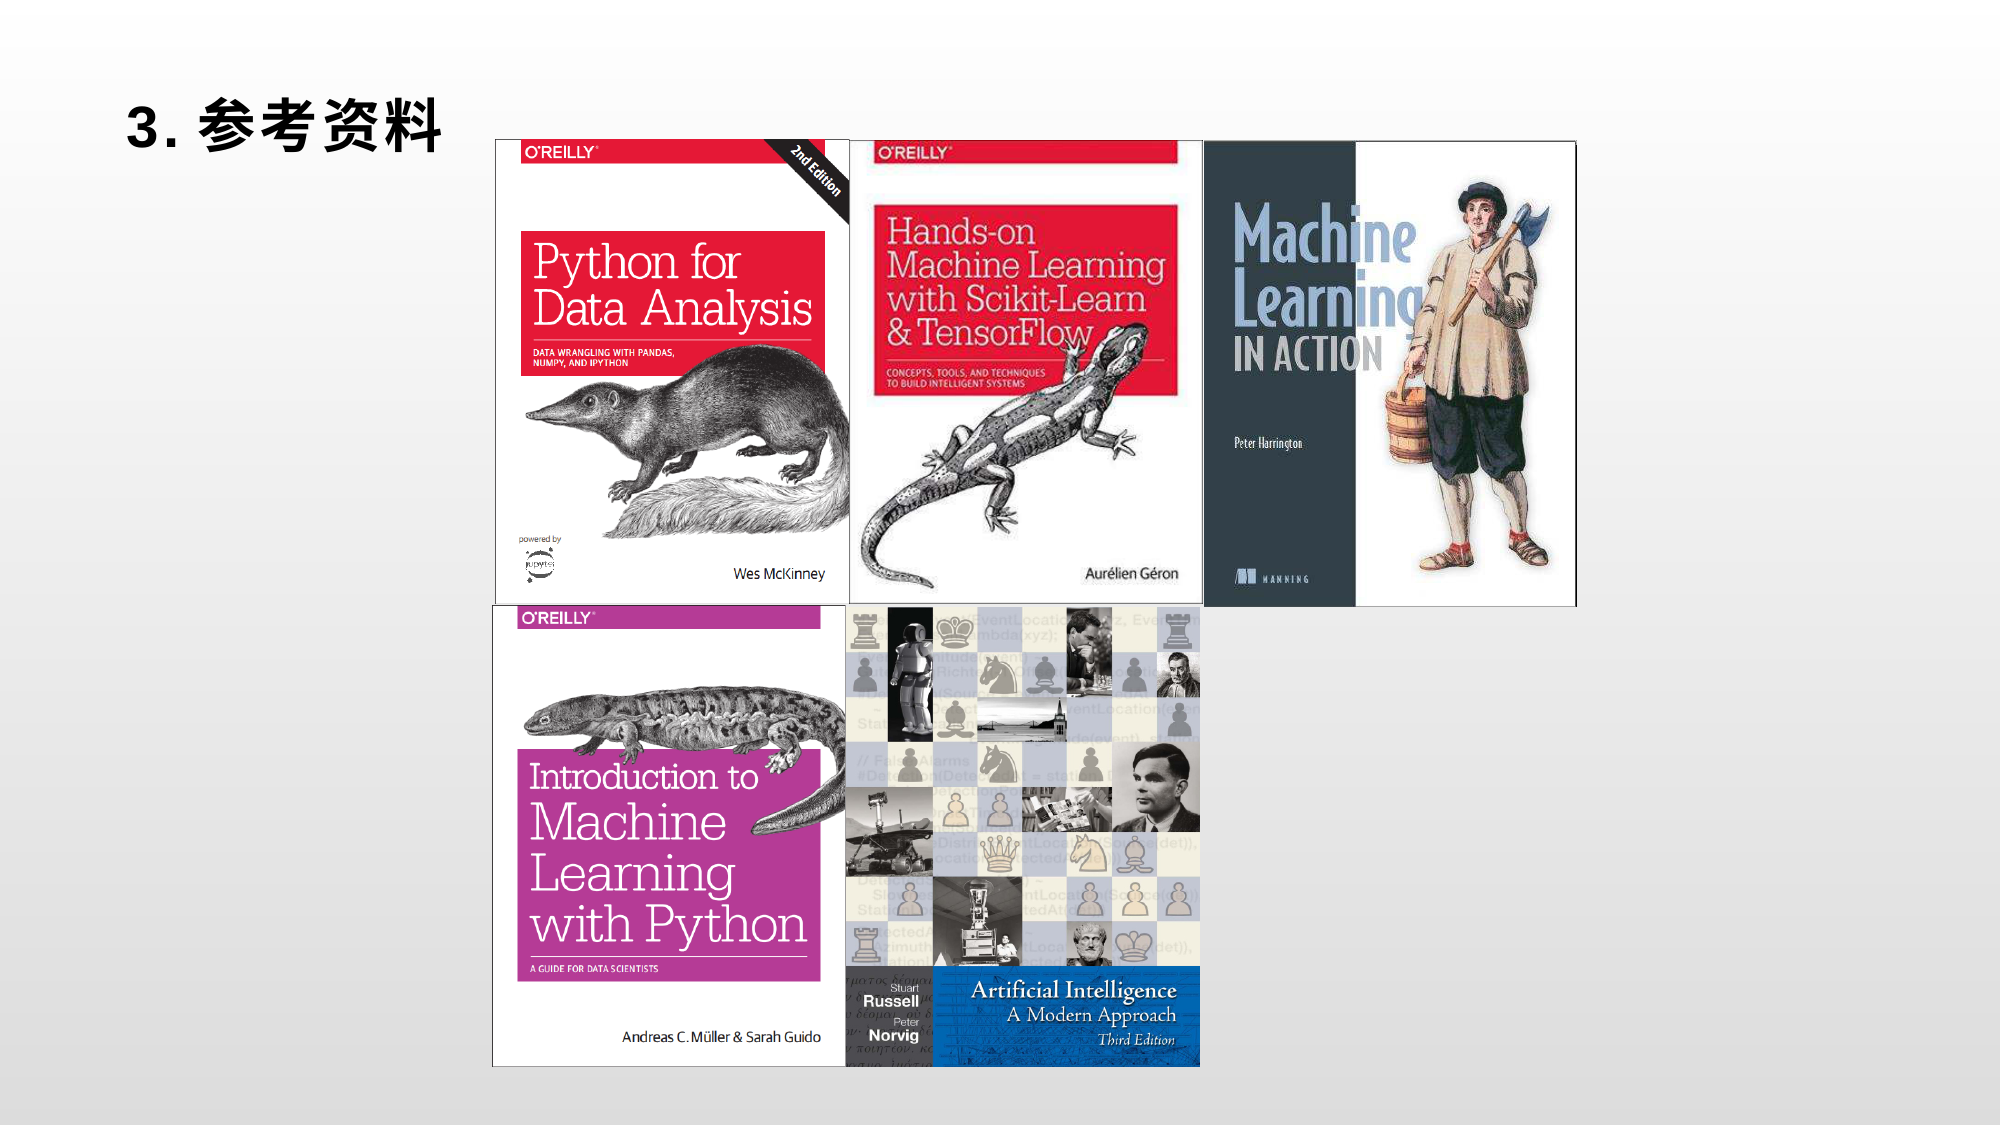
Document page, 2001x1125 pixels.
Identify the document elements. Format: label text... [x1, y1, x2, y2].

title 3.参考资料 [109, 70, 1891, 178]
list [846, 607, 1200, 1067]
picture [1204, 140, 1577, 608]
picture [492, 139, 1203, 1067]
